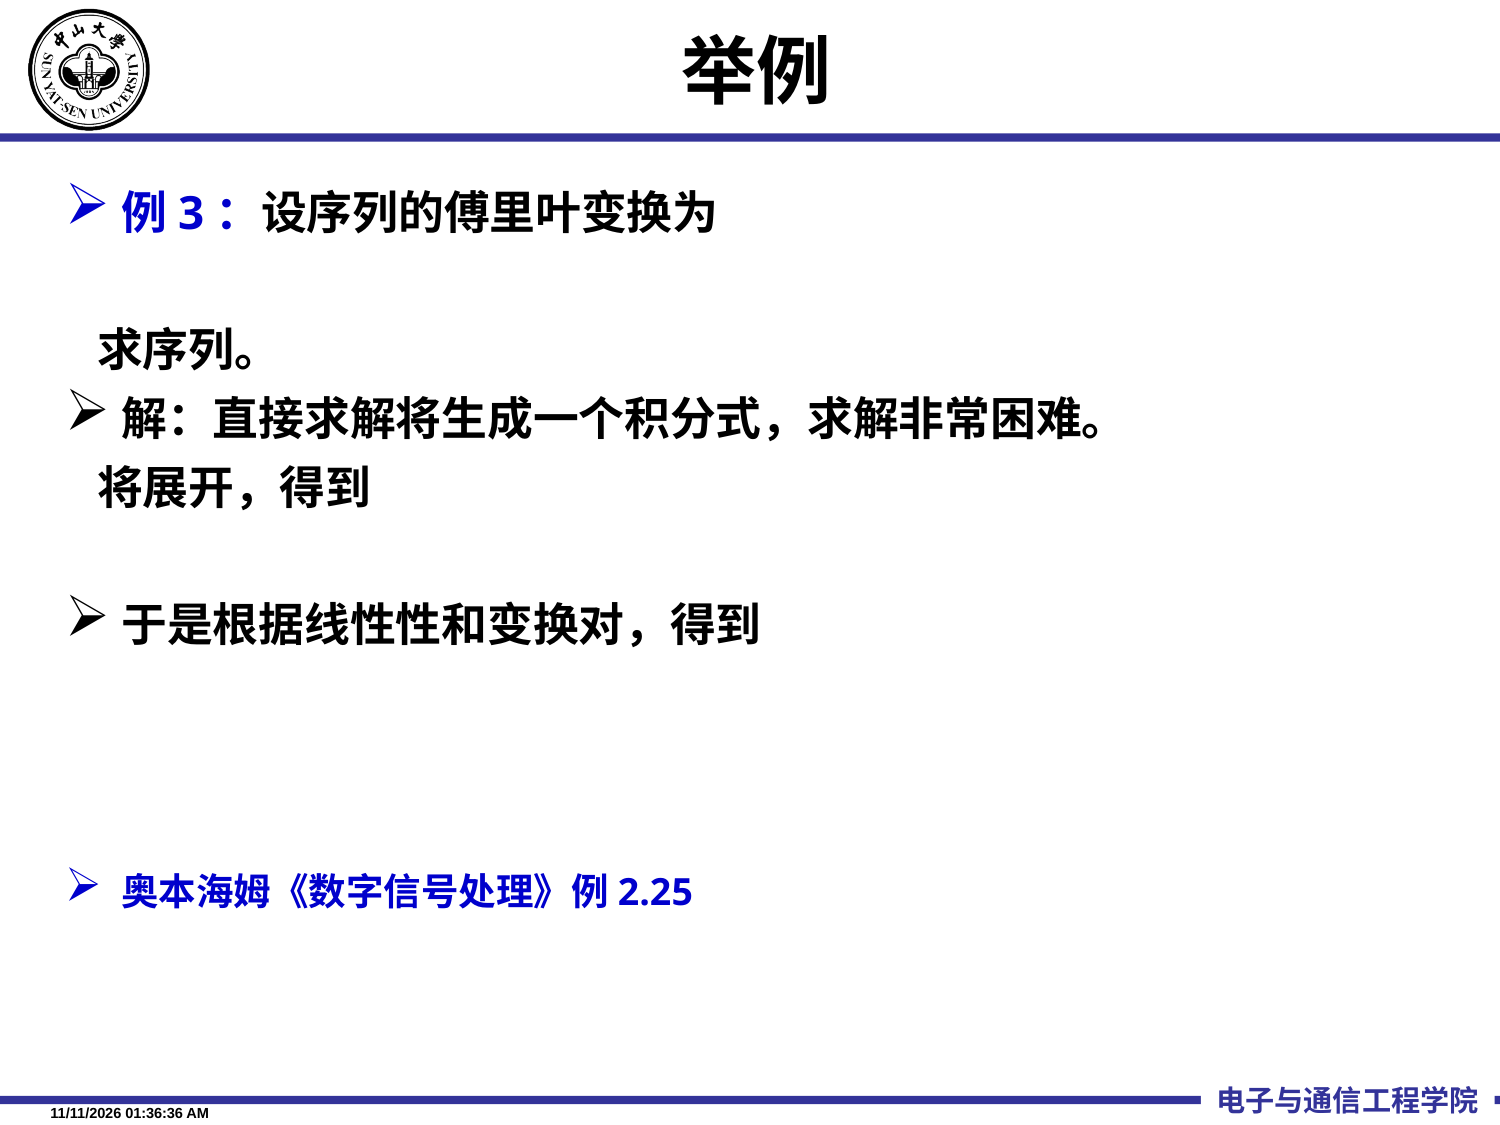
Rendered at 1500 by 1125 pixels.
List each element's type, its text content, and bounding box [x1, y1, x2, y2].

picture [28, 8, 150, 131]
title 举例 [174, 0, 1338, 138]
